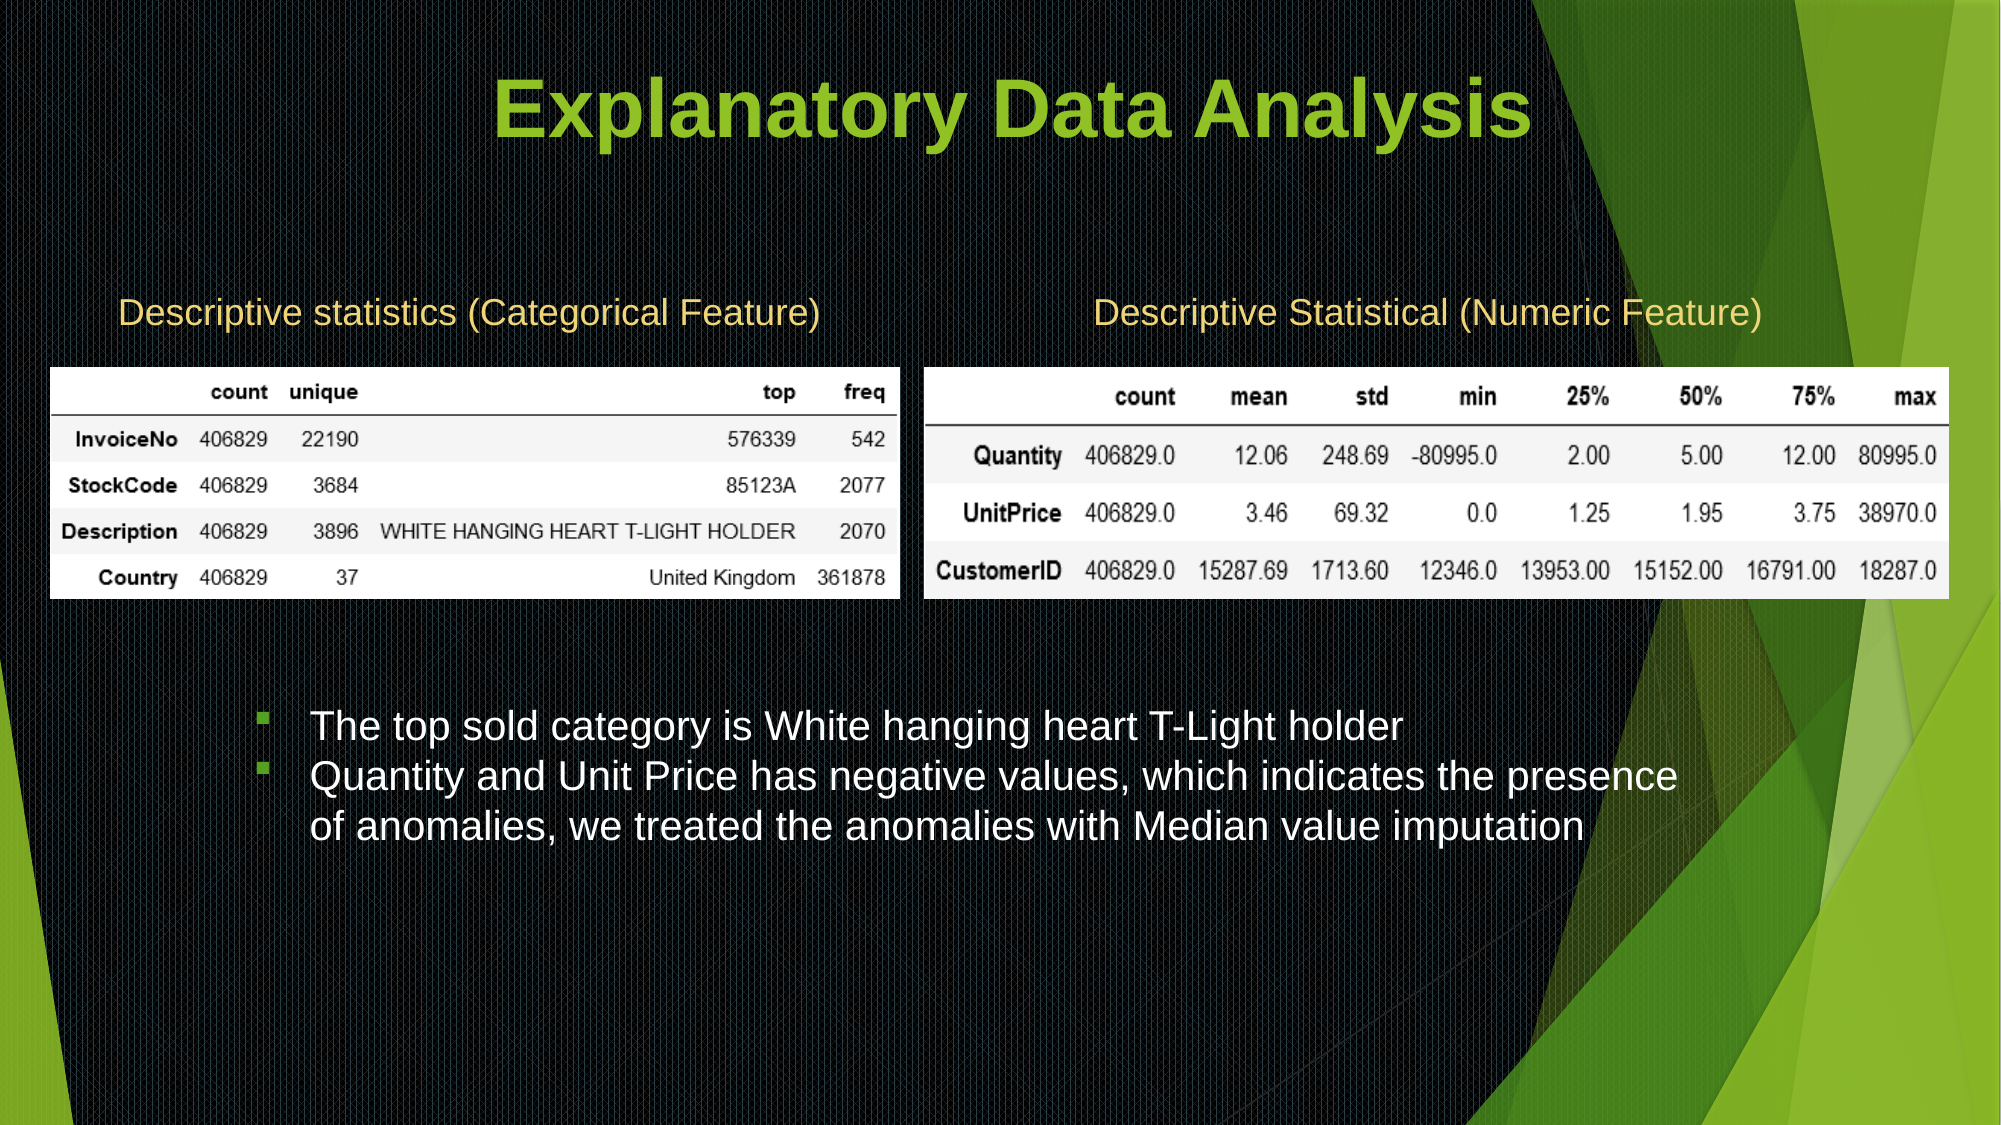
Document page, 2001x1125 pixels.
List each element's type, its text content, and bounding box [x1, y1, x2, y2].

title Explanatory Data Analysis [151, 46, 1877, 178]
picture [924, 367, 1950, 599]
text_box The top sold category is White hanging heart T-Light holder Quantity and Unit Price has negative values, which indicates the presence of anomalies, we treated the anomalies with Median value imputation [238, 691, 1700, 857]
picture [49, 367, 901, 599]
list Descriptive statistics (Categorical Feature) Descriptive Statistical (Numeric Feature) [24, 280, 1974, 616]
